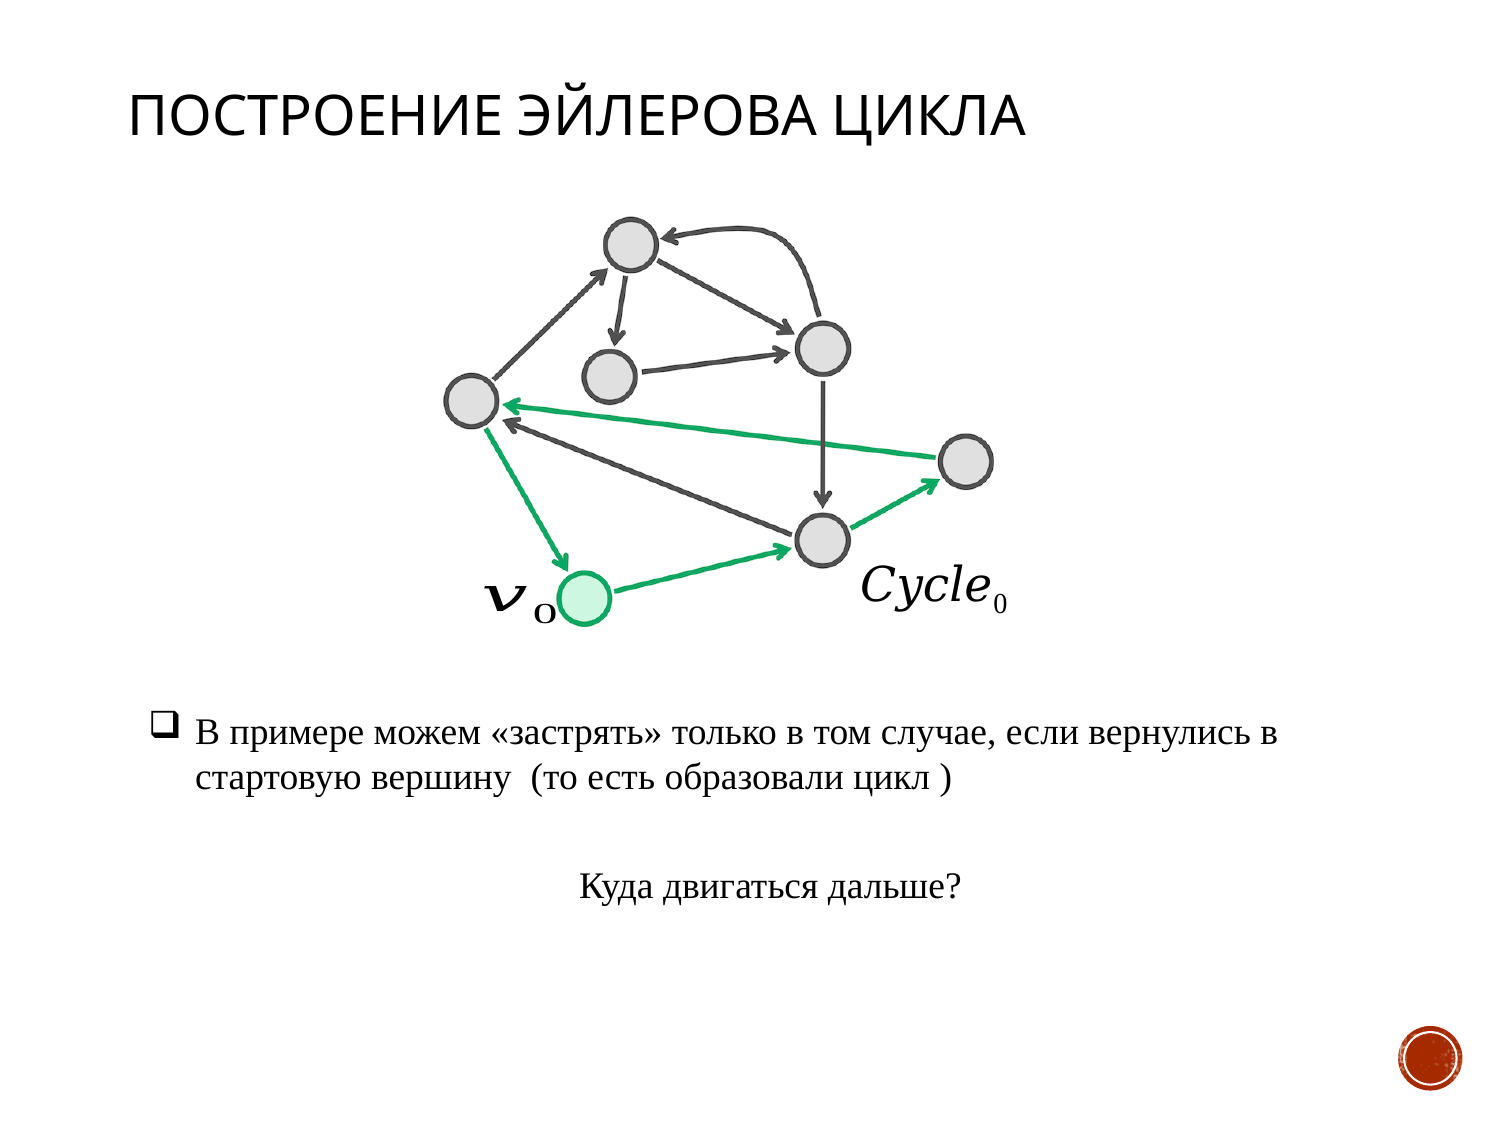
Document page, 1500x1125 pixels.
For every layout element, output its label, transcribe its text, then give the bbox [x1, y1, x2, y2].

title Построение Эйлерова цикла [112, 79, 1388, 156]
text_box Куда двигаться дальше? [564, 853, 1315, 914]
picture [442, 216, 1024, 639]
